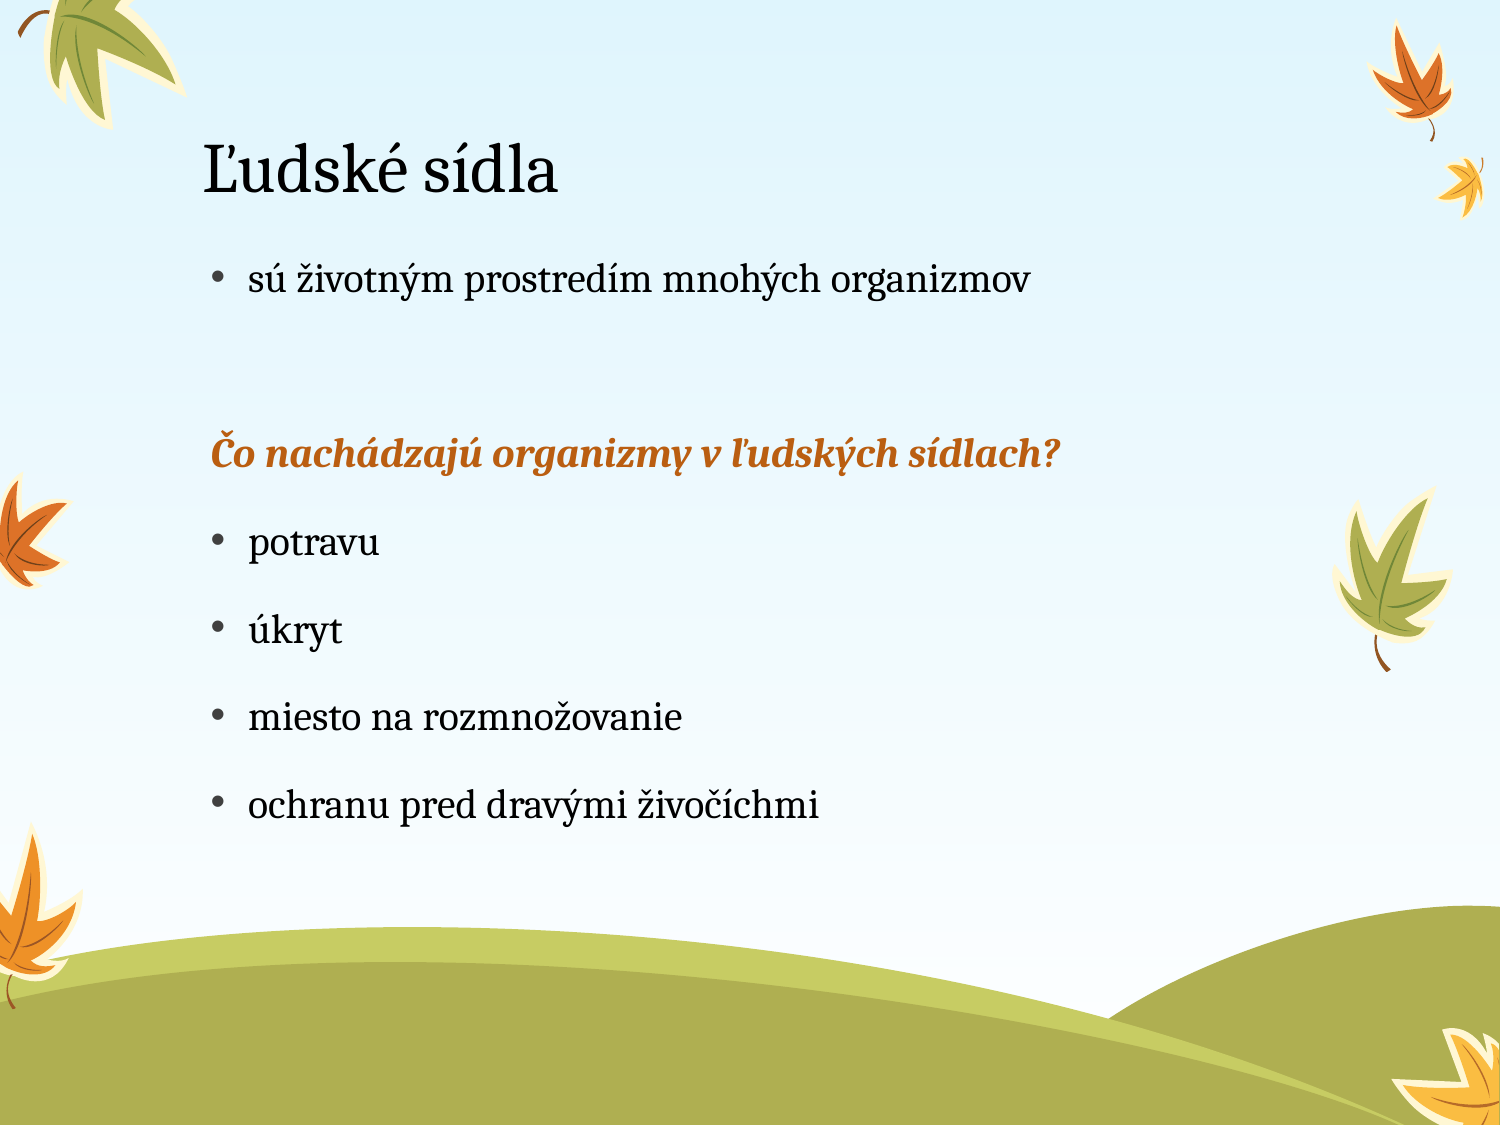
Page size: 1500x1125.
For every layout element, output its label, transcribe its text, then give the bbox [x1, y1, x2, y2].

title Ľudské sídla [187, 12, 1312, 216]
list sú životným prostredím mnohých organizmov Čo nachádzajú organizmy v ľudských sídlach? potravu úkryt miesto na rozmnožovanie ochranu pred dravými živočíchmi [188, 243, 1312, 925]
